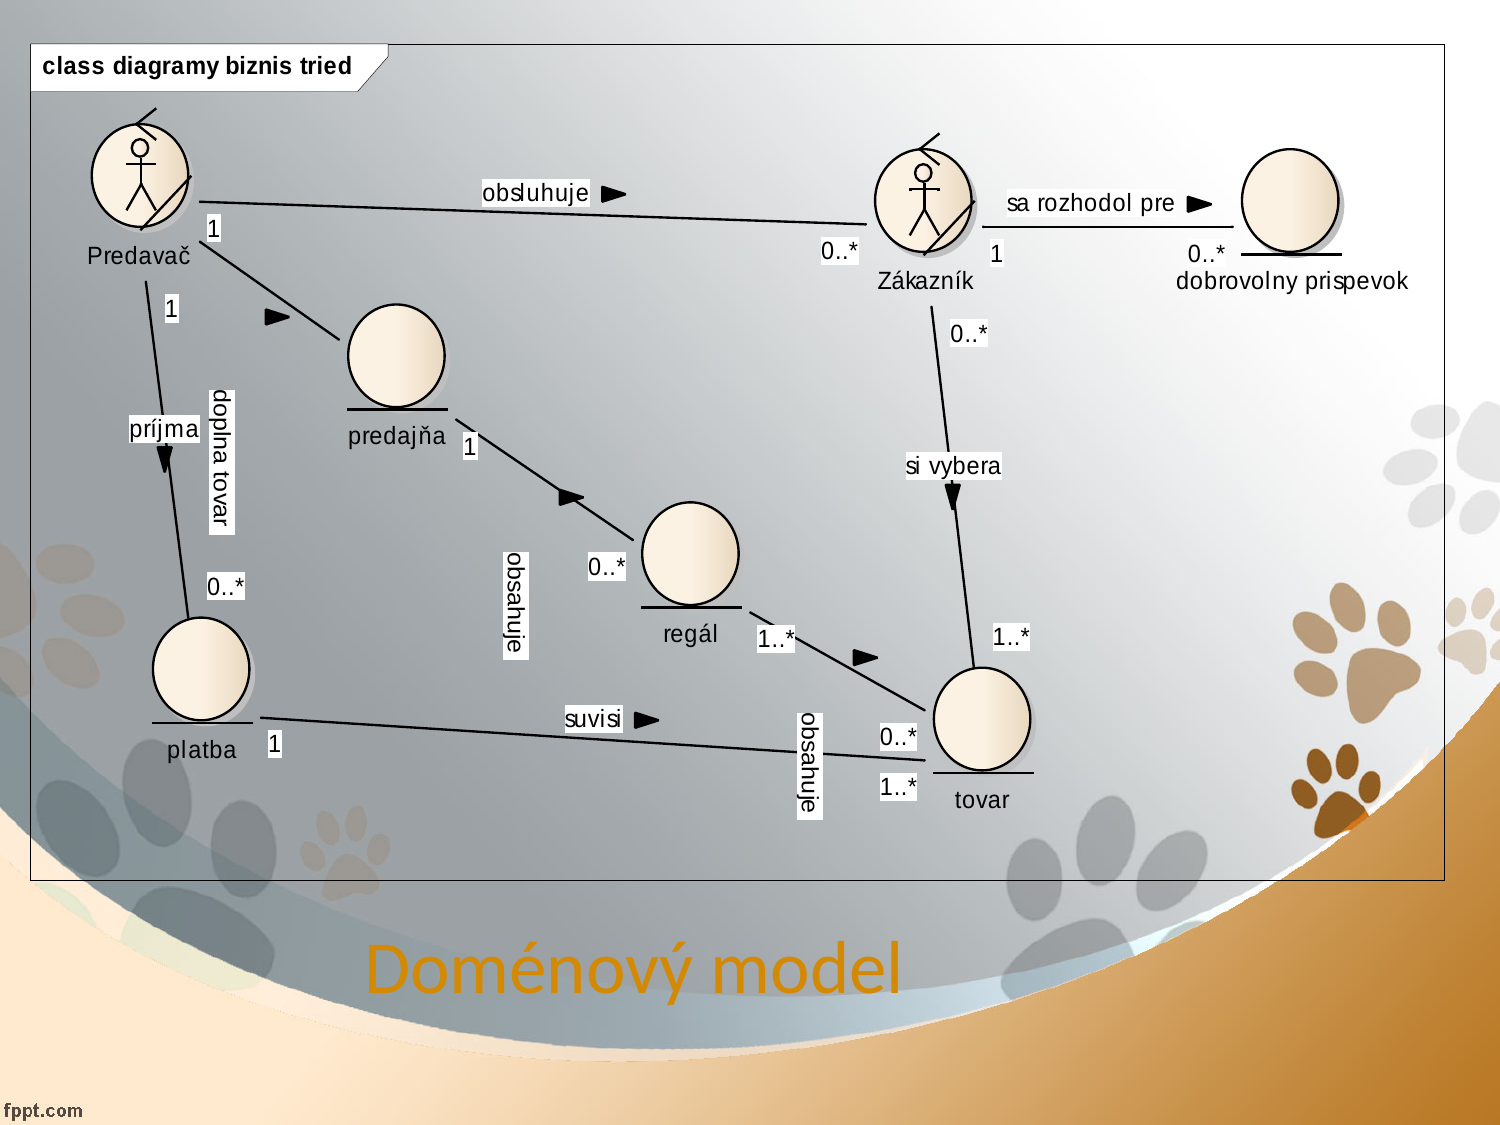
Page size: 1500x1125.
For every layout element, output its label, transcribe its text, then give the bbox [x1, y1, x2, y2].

picture [0, 0, 1500, 1125]
title Doménový model [349, 897, 1277, 1039]
